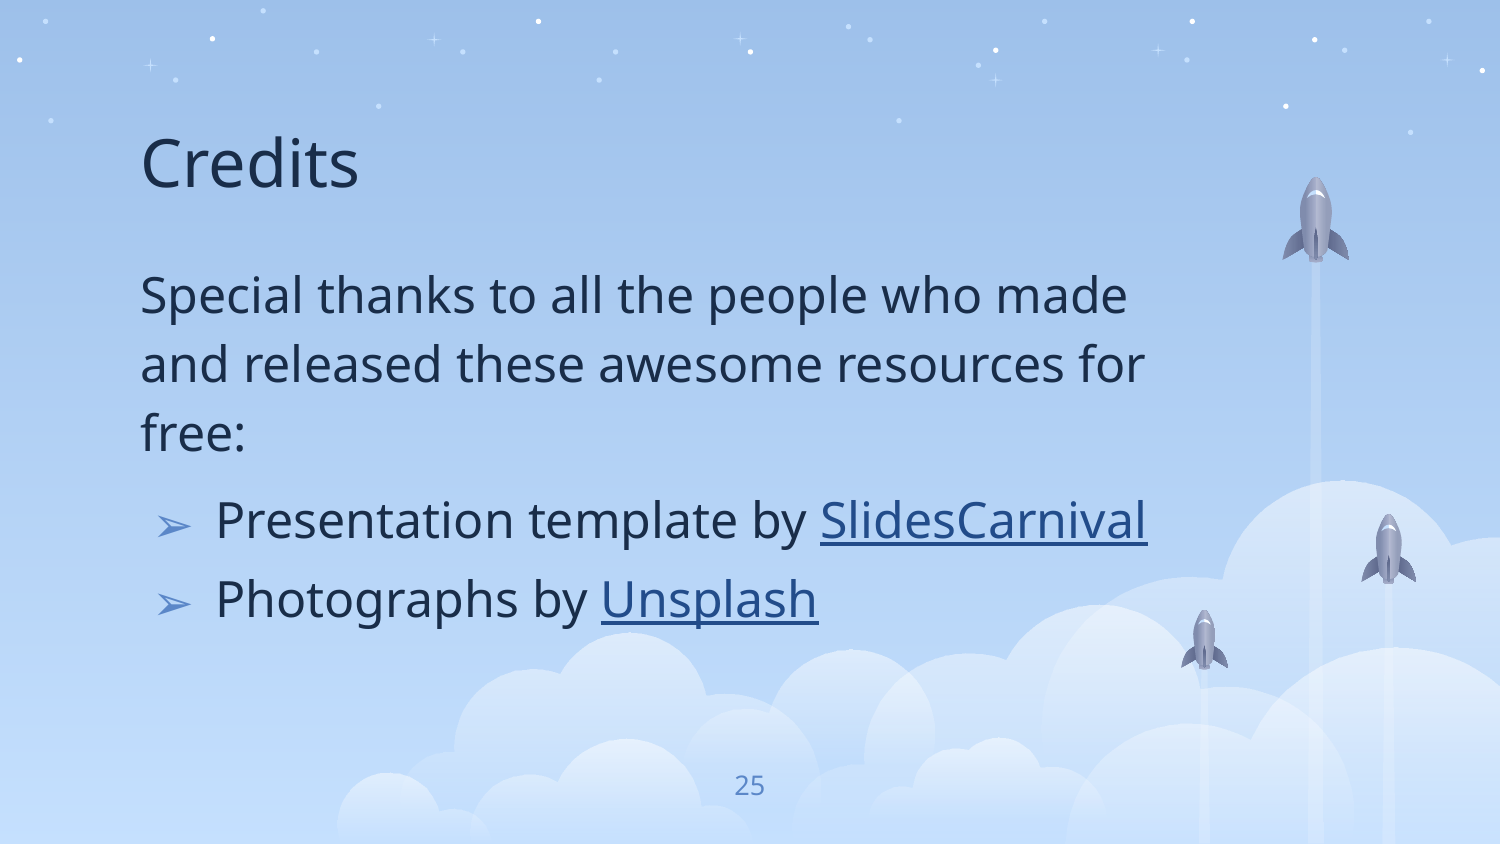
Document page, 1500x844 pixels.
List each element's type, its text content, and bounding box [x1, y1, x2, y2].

title Credits [140, 137, 1165, 203]
list Special thanks to all the people who made and released these awesome resources for free: Presentation template by SlidesCarnival Photographs by Unsplash [140, 254, 1165, 720]
slide_number 25 [705, 754, 795, 819]
